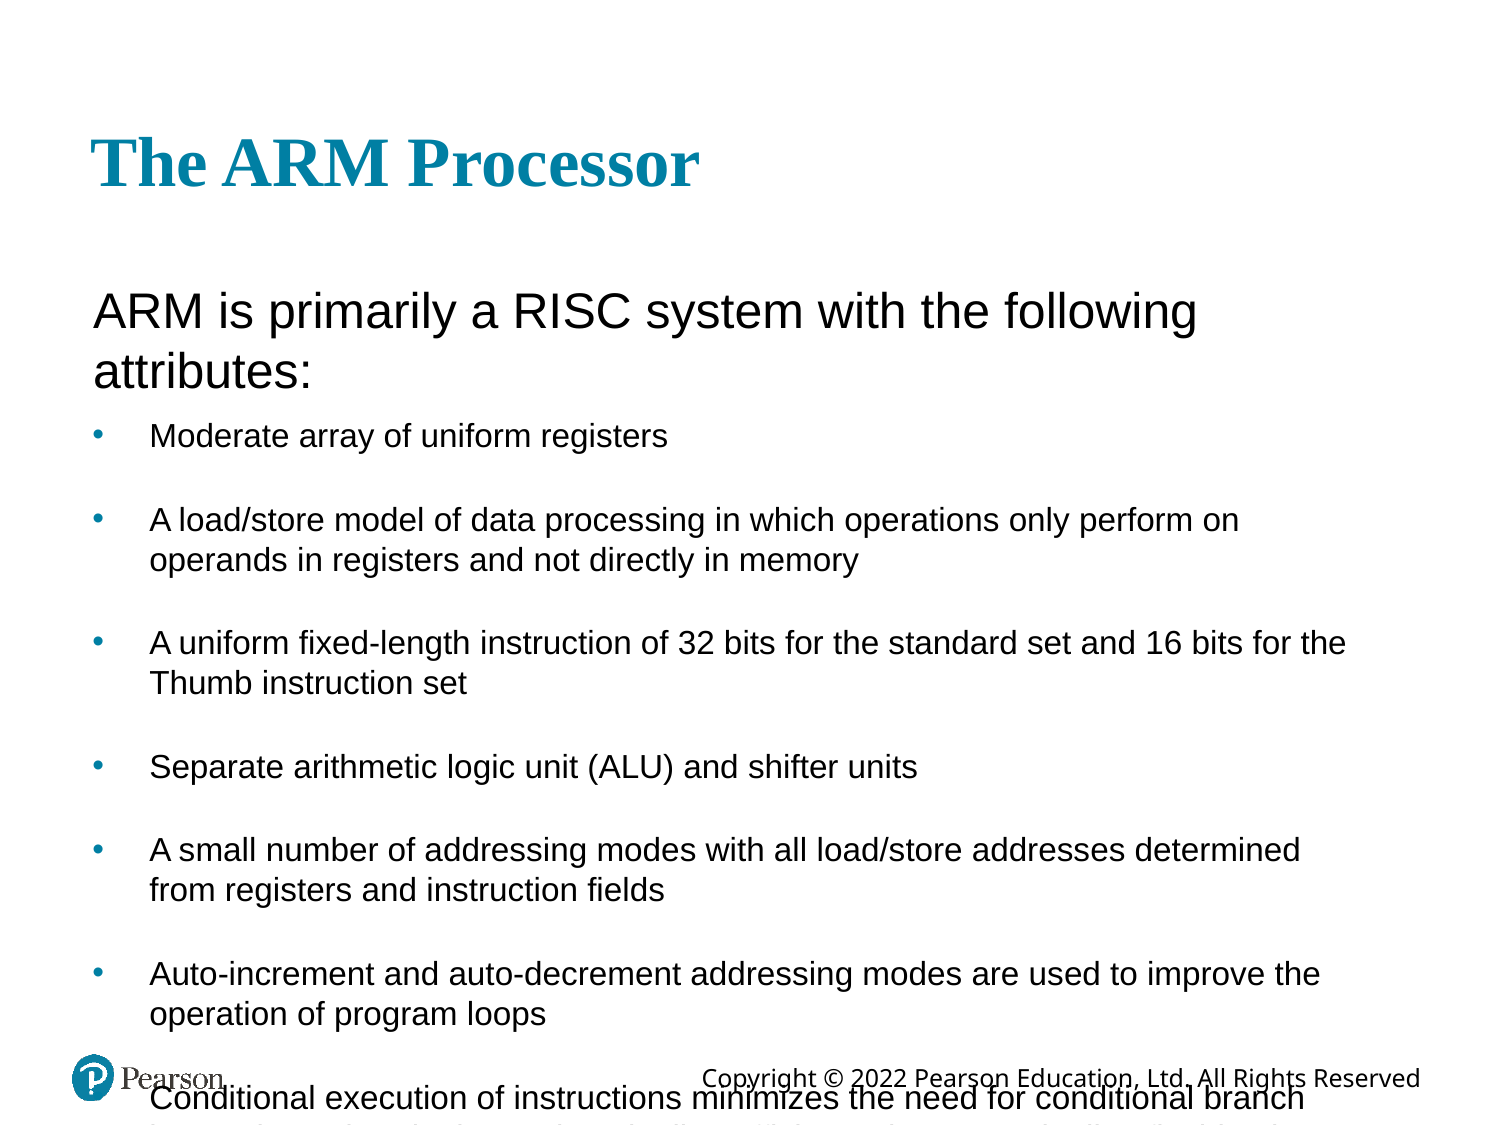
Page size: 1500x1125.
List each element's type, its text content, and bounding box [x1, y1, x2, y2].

title The ARM Processor [75, 35, 1425, 216]
picture [81, 1063, 106, 1088]
picture [72, 1054, 88, 1070]
picture [101, 1054, 224, 1101]
picture [72, 1088, 82, 1101]
list ARM is primarily a RISC system with the following attributes: [61, 263, 1439, 943]
list Moderate array of uniform registers A load/store model of data processing in which operations only perform on operands in registers and not directly in memory A uniform fixed-length instruction of 32 bits for the standard set and 16 bits for the Thumb instruction set Separate arithmetic logic unit (ALU) and shifter units A small number of addressing modes with all load/store addresses determined from registers and instruction fields Auto-increment and auto-decrement addressing modes are used to improve the operation of program loops Conditional execution of instructions minimizes the need for conditional branch instructions, thereby improving pipeline efficiency, because pipeline flushing is reduced [77, 399, 1365, 1027]
